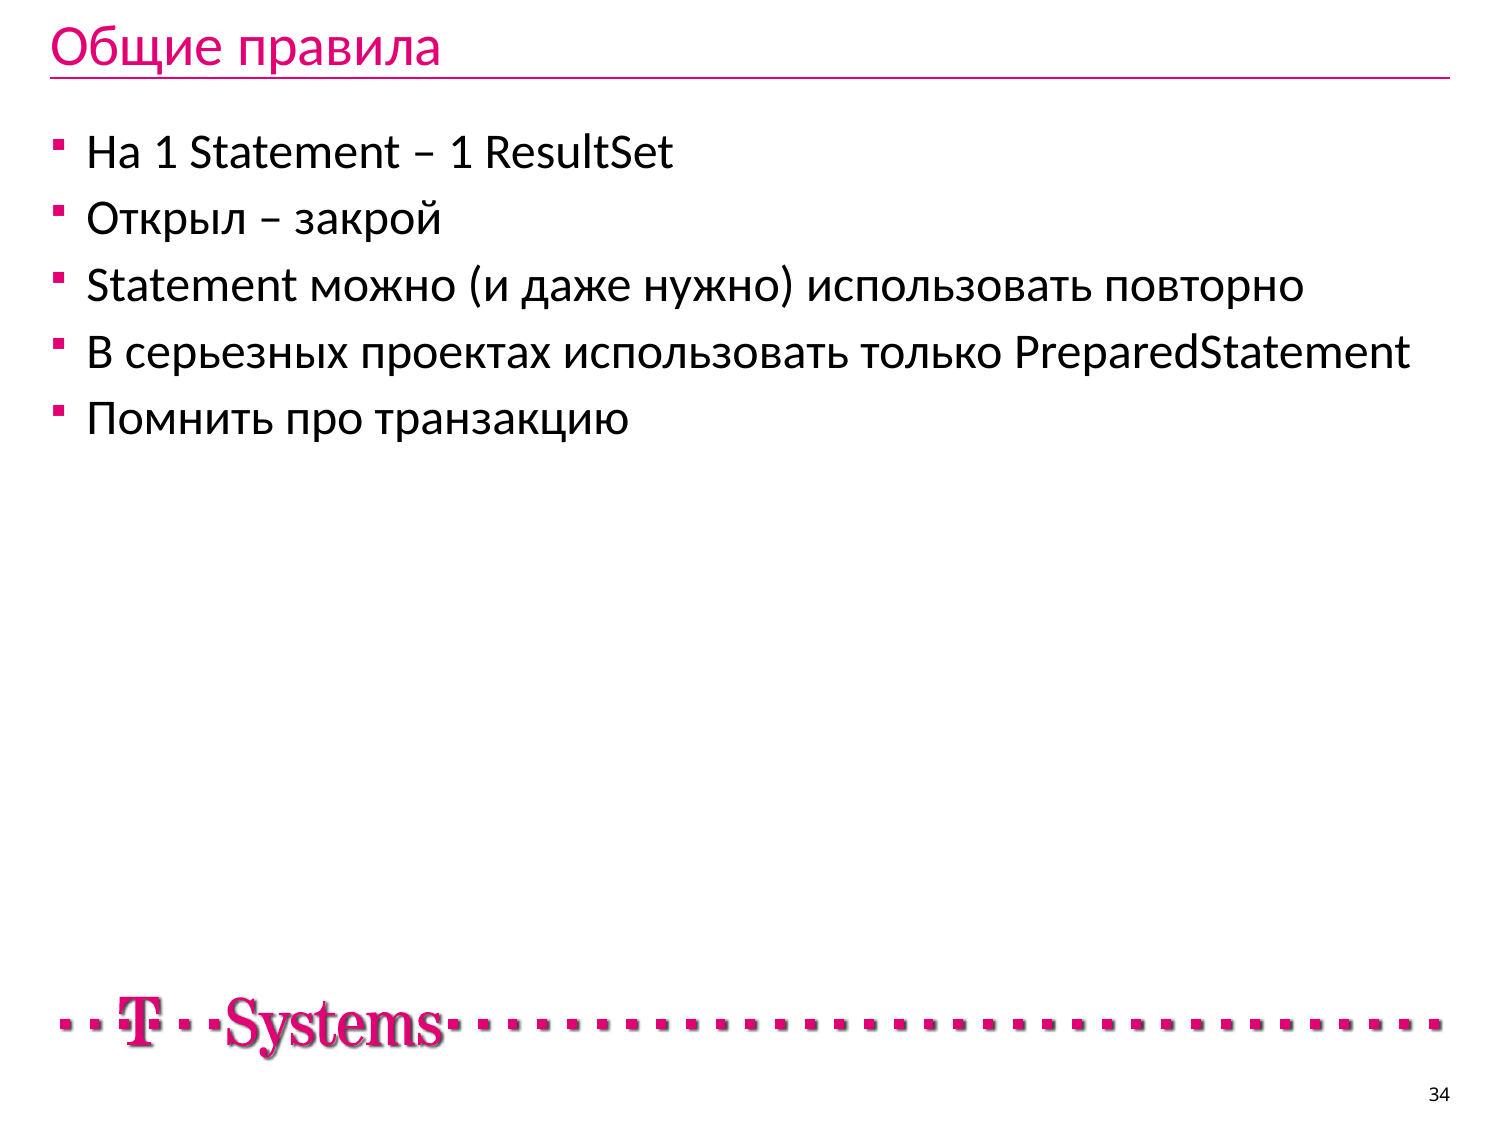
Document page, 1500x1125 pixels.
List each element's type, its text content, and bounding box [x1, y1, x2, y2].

slide_number 34 [1361, 1082, 1451, 1107]
list На 1 Statement – 1 ResultSet Открыл – закрой Statement можно (и даже нужно) использовать повторно В серьезных проектах использовать только PreparedStatement Помнить про транзакцию [50, 125, 1471, 657]
title Общие правила [50, 14, 1450, 91]
